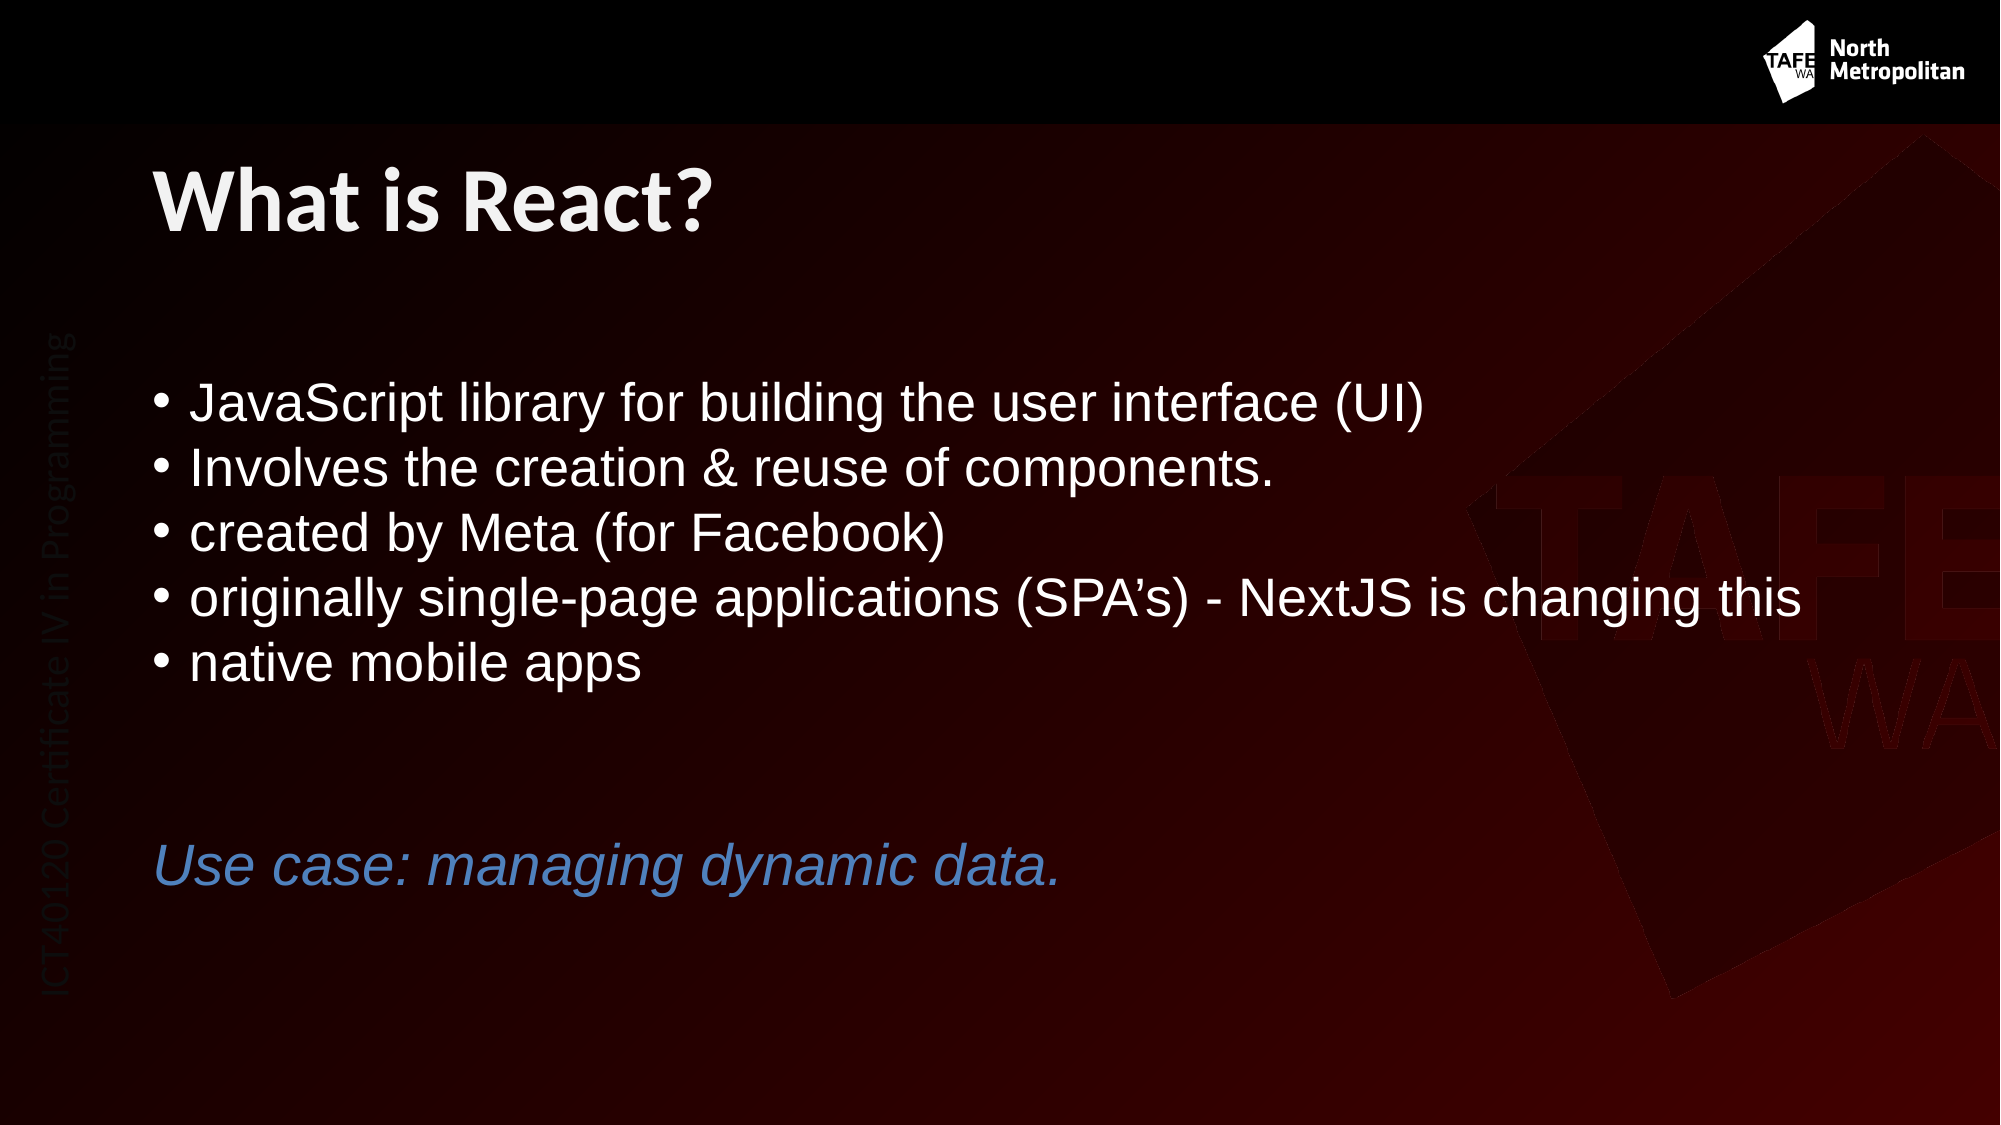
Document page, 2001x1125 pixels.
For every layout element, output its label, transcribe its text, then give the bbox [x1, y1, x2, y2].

title What is React? [137, 126, 1863, 278]
text_box Use case: managing dynamic data. [137, 819, 1708, 905]
picture [0, 0, 2000, 124]
list JavaScript library for building the user interface (UI) Involves the creation & reuse of components. created by Meta (for Facebook) originally single-page applications (SPA’s) - NextJS is changing this native mobile apps [137, 203, 1834, 857]
